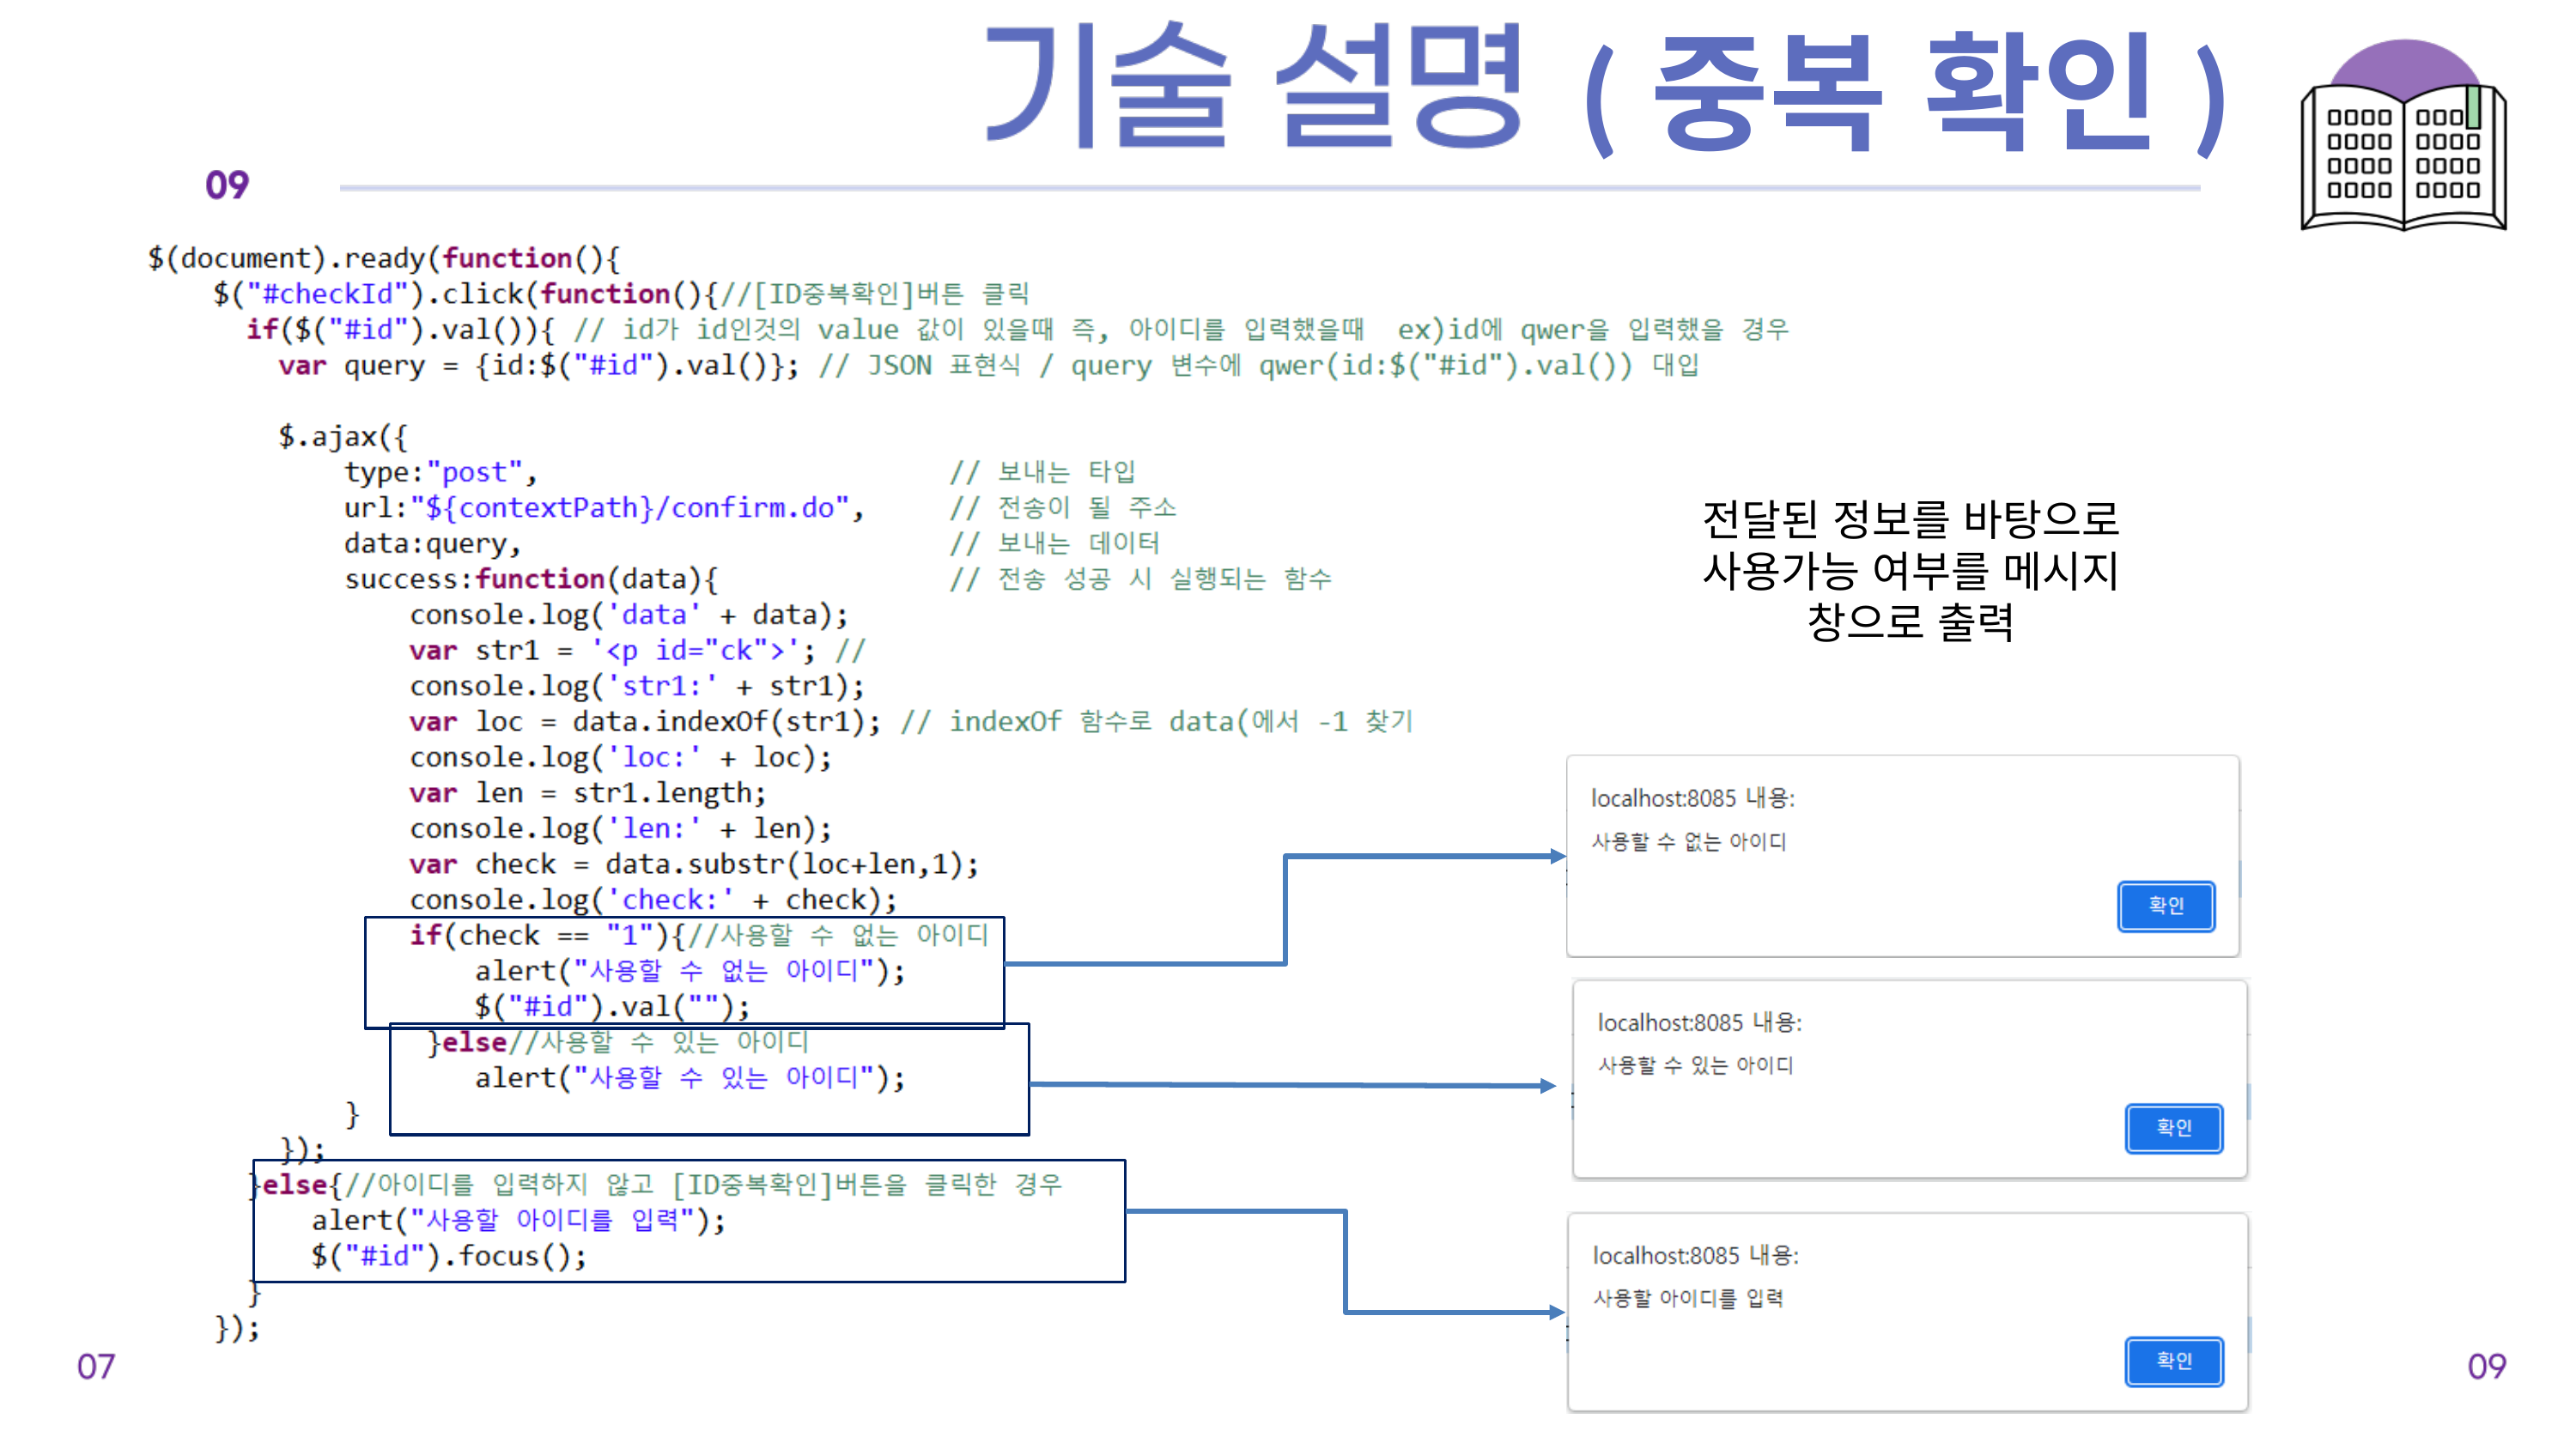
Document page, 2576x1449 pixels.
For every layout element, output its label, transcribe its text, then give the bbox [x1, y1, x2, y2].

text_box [340, 180, 848, 197]
picture [853, 0, 1586, 216]
picture [2464, 1346, 2523, 1403]
picture [72, 1346, 131, 1403]
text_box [1003, 856, 1568, 965]
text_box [1589, 180, 2202, 197]
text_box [1029, 1083, 1558, 1087]
text_box (중복 확인) [1589, 5, 2228, 173]
picture [146, 242, 2252, 1415]
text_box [2233, 0, 2576, 284]
text_box 전달된 정보를 바탕으로 사용가능 여부를 메시지 창으로 출력 [1793, 487, 2186, 654]
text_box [1125, 1210, 1566, 1313]
picture [199, 160, 265, 228]
